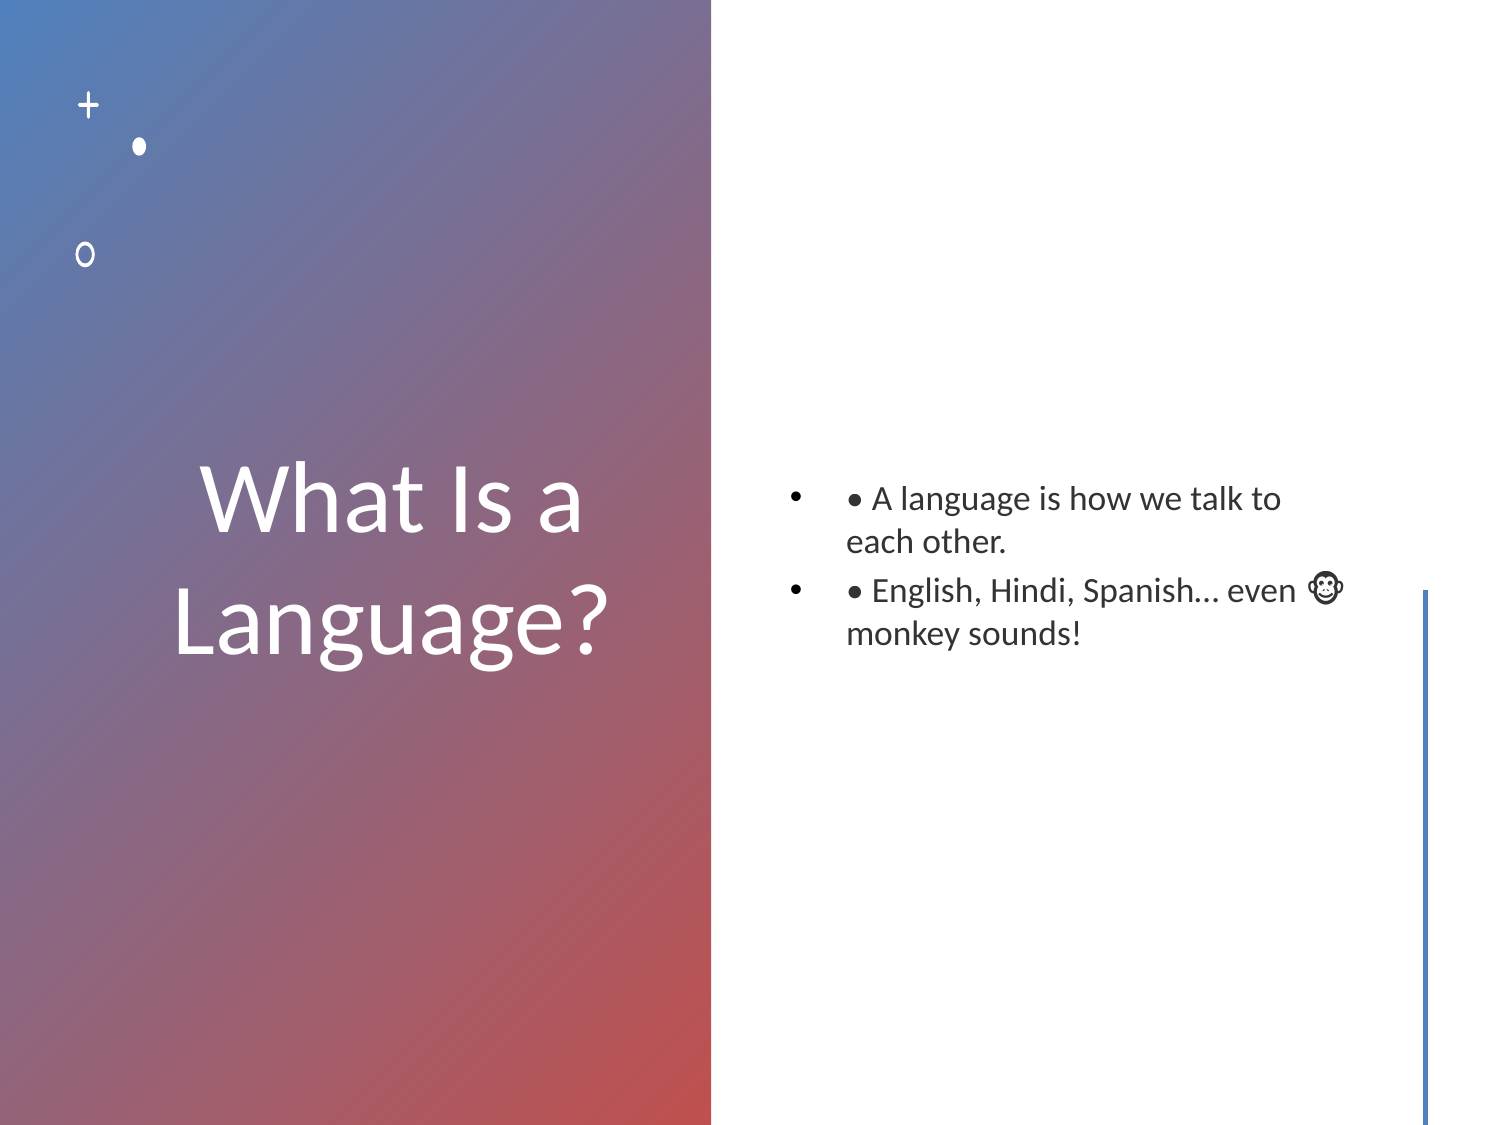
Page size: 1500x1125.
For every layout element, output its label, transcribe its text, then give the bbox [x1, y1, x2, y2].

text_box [75, 90, 147, 268]
title What Is a Language? [146, 62, 640, 1043]
text_box [713, 0, 1500, 1125]
text_box [0, 0, 713, 1125]
list • A language is how we talk to each other. • English, Hindi, Spanish… even 🐵 monkey sounds! [774, 85, 1362, 1043]
